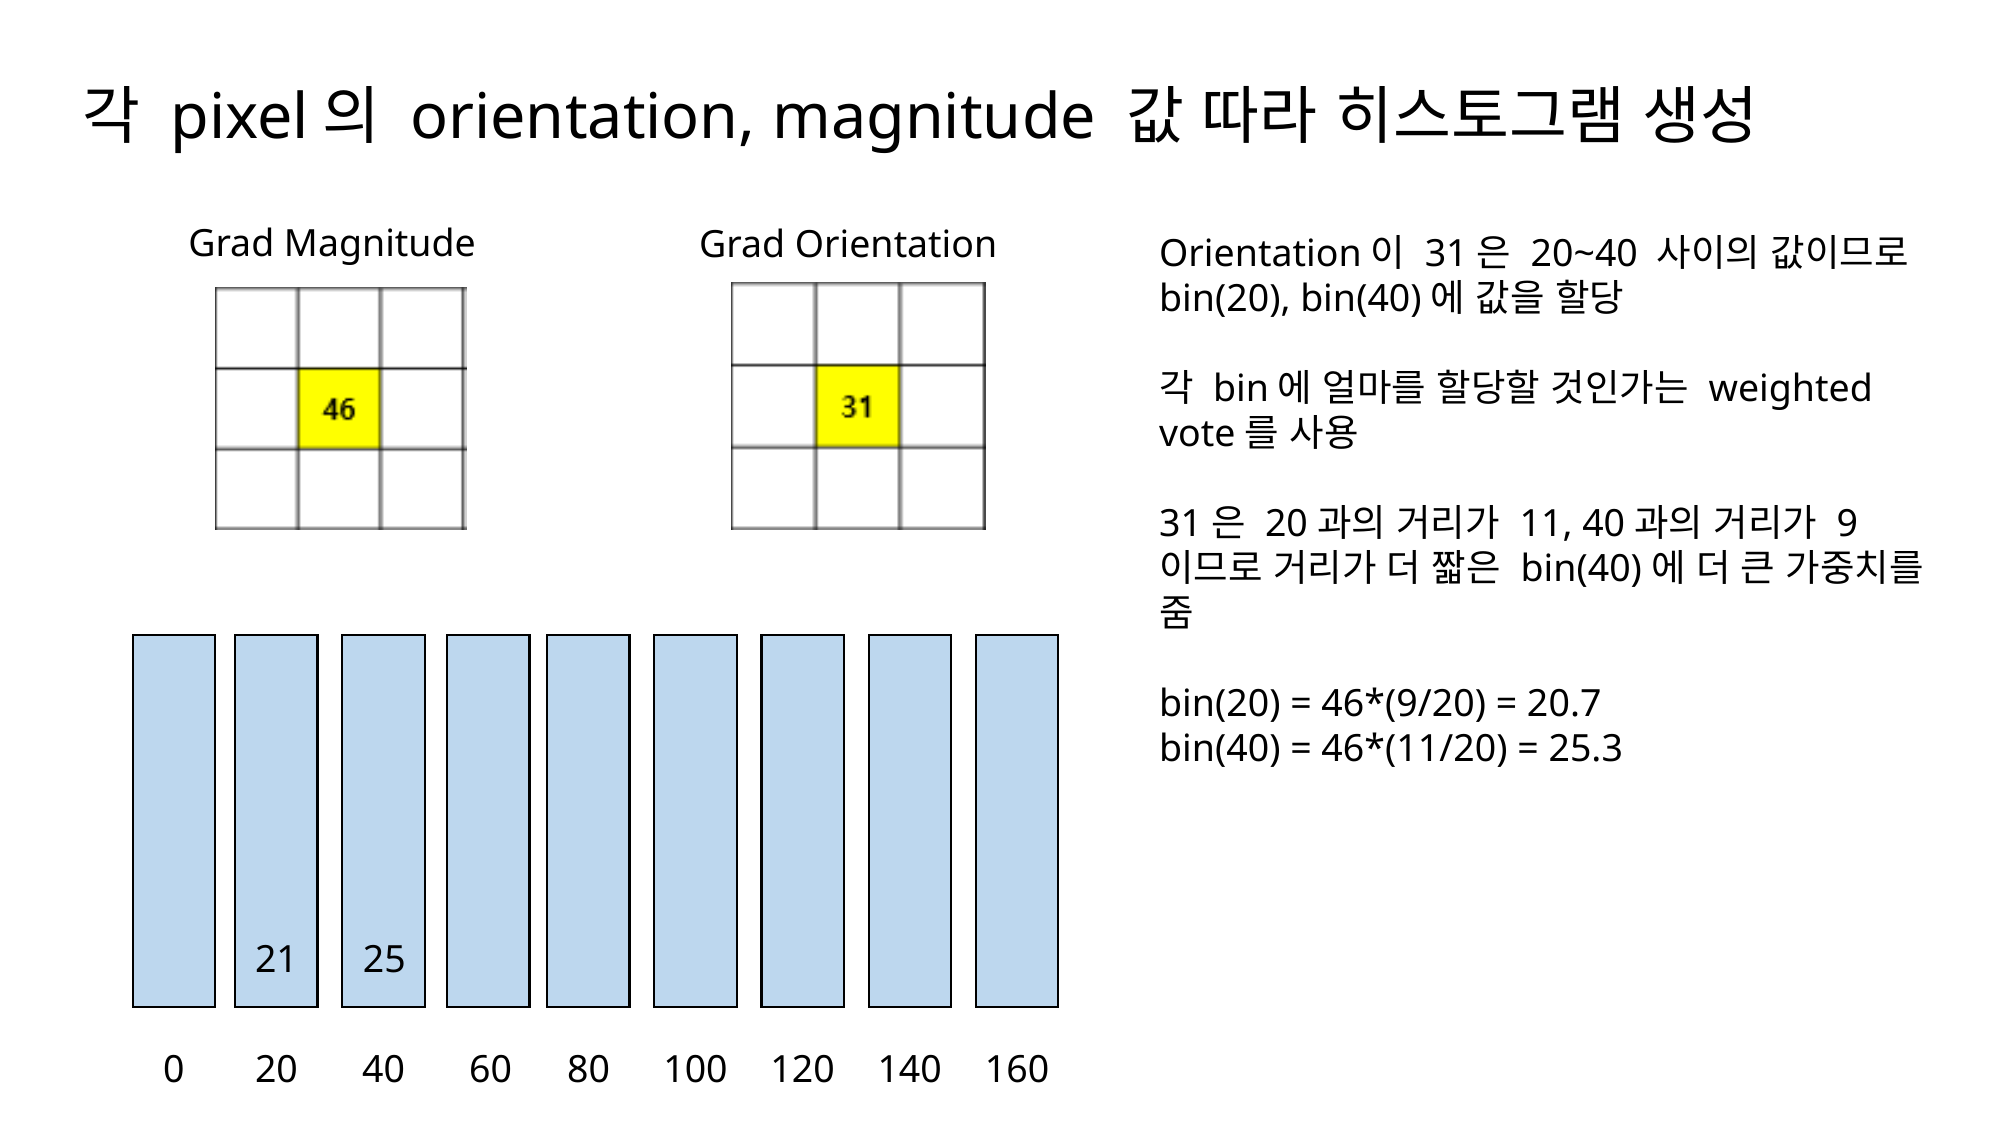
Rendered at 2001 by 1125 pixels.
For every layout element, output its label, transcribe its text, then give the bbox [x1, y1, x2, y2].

text_box [132, 634, 216, 1008]
text_box 21 [217, 927, 325, 988]
text_box 0 [115, 1037, 217, 1098]
text_box [341, 988, 426, 1008]
text_box [546, 634, 631, 1008]
text_box 20 [217, 1037, 324, 1098]
text_box 120 [744, 1037, 851, 1098]
text_box [653, 634, 738, 1008]
text_box [341, 634, 426, 927]
text_box Grad Orientation [664, 212, 1033, 273]
text_box [446, 634, 531, 1008]
text_box [868, 634, 952, 1008]
text_box Orientation이 31은 20~40 사이의 값이므로 bin(20), bin(40)에 값을 할당 각 bin에 얼마를 할당할 것인가는 weighted vote를 사용 31은 20과의 거리가 11, 40과의 거리가 9이므로 거리가 더 짧은 bin(40)에 더 큰 가중치를 줌 bin(20) = 46*(9/20) = 20.7 bin(40) = 46*(11/20) = 25.3 [1144, 221, 1941, 777]
text_box [975, 634, 1059, 1008]
text_box 160 [958, 1037, 1076, 1098]
title 각 pixel의 orientation, magnitude 값 따라 히스토그램 생성 [67, 51, 1941, 184]
text_box 140 [851, 1037, 958, 1098]
text_box 60 [432, 1037, 529, 1098]
text_box 25 [325, 927, 443, 988]
text_box [760, 634, 845, 1008]
text_box [234, 988, 319, 1008]
text_box [234, 634, 319, 927]
text_box Grad Magnitude [147, 211, 517, 272]
picture [731, 282, 986, 530]
picture [214, 287, 467, 530]
text_box 40 [324, 1037, 432, 1098]
text_box 100 [647, 1037, 744, 1098]
text_box 80 [529, 1037, 647, 1098]
